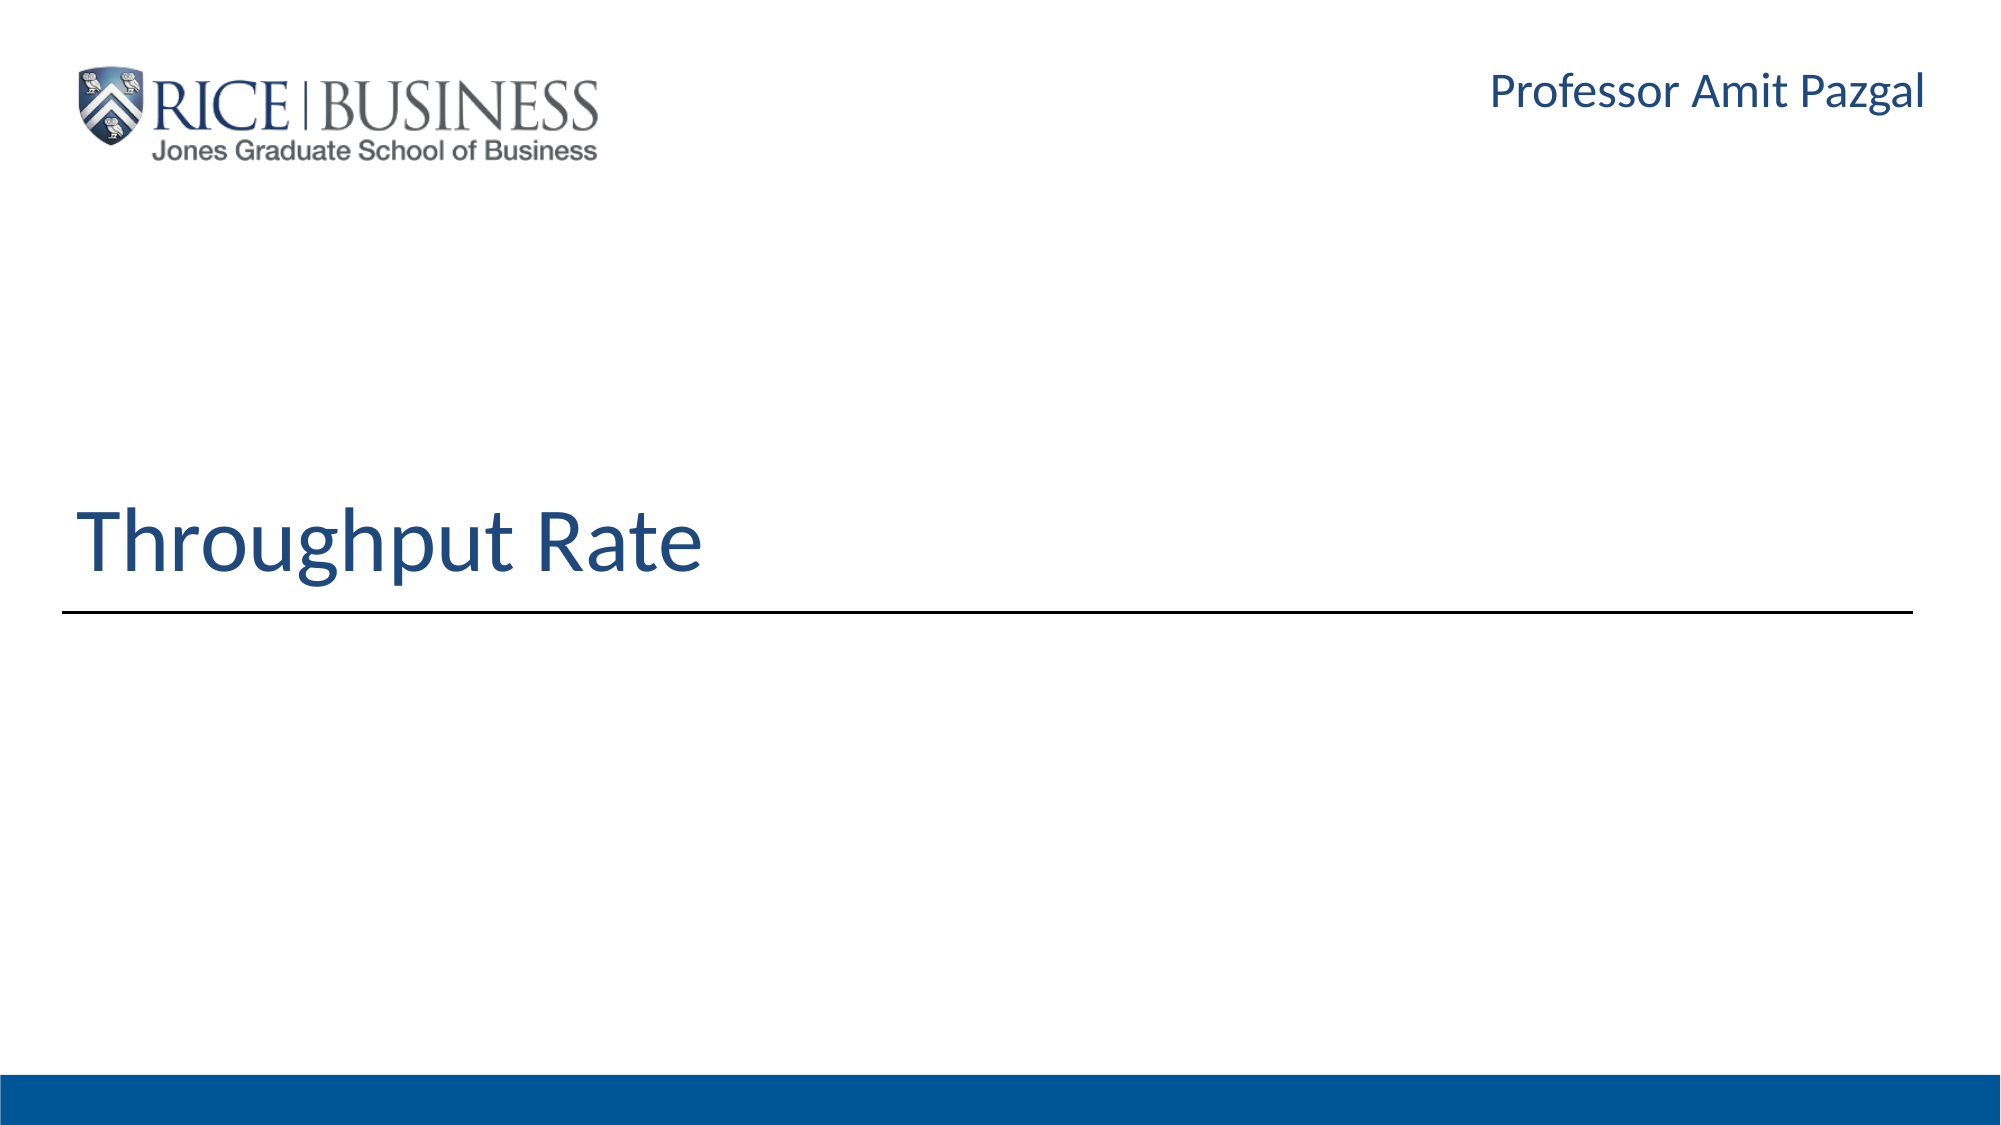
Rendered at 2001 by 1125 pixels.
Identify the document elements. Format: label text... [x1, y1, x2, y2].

title Throughput Rate [61, 450, 1913, 598]
text_box Professor Amit Pazgal [837, 50, 1941, 200]
picture [61, 62, 619, 188]
